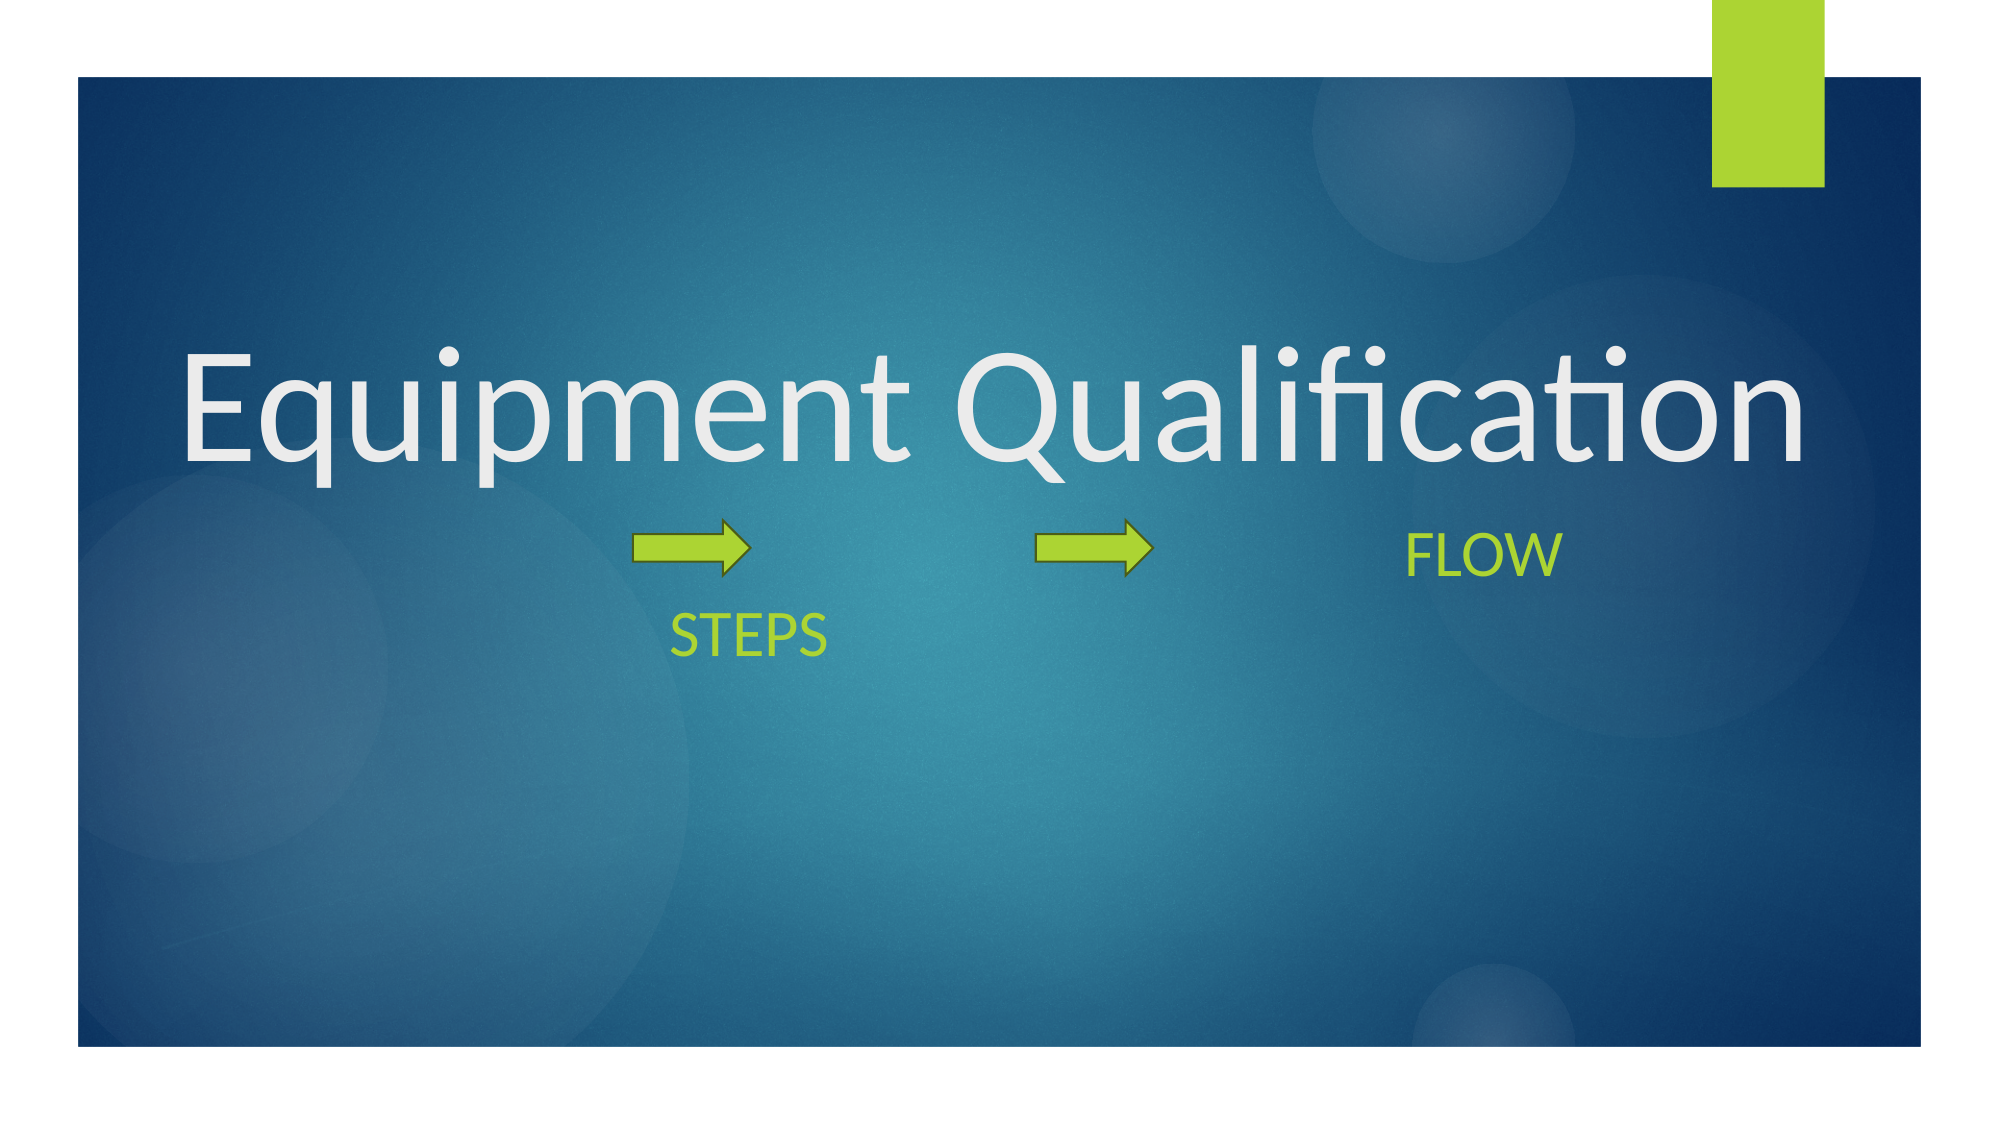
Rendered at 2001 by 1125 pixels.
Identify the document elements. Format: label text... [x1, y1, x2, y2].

subtitle flow Steps [189, 502, 1638, 648]
text_box [1034, 517, 1155, 578]
text_box [631, 517, 752, 578]
title Equipment Qualification [95, 163, 1894, 503]
